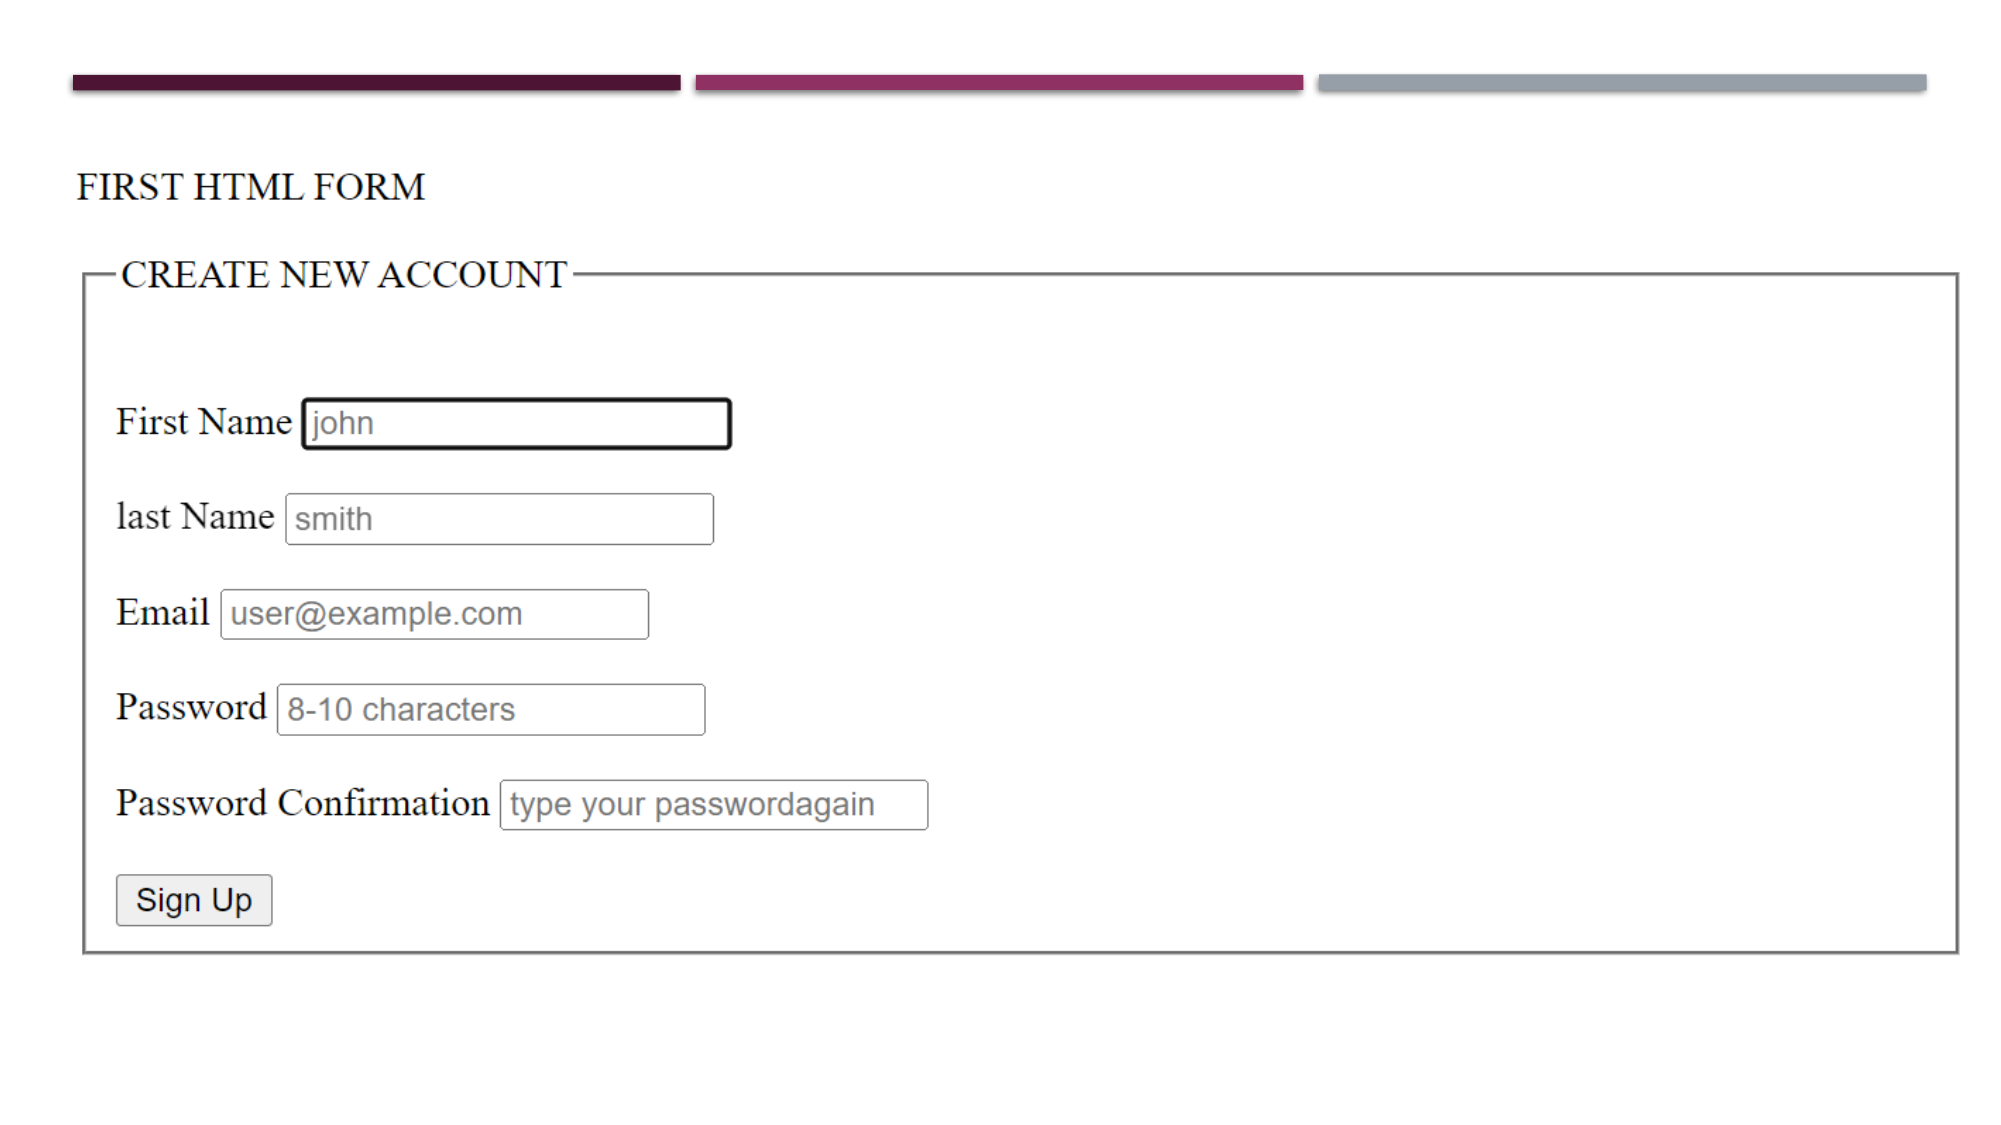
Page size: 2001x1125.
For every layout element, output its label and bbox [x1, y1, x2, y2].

picture [44, 147, 1971, 1002]
